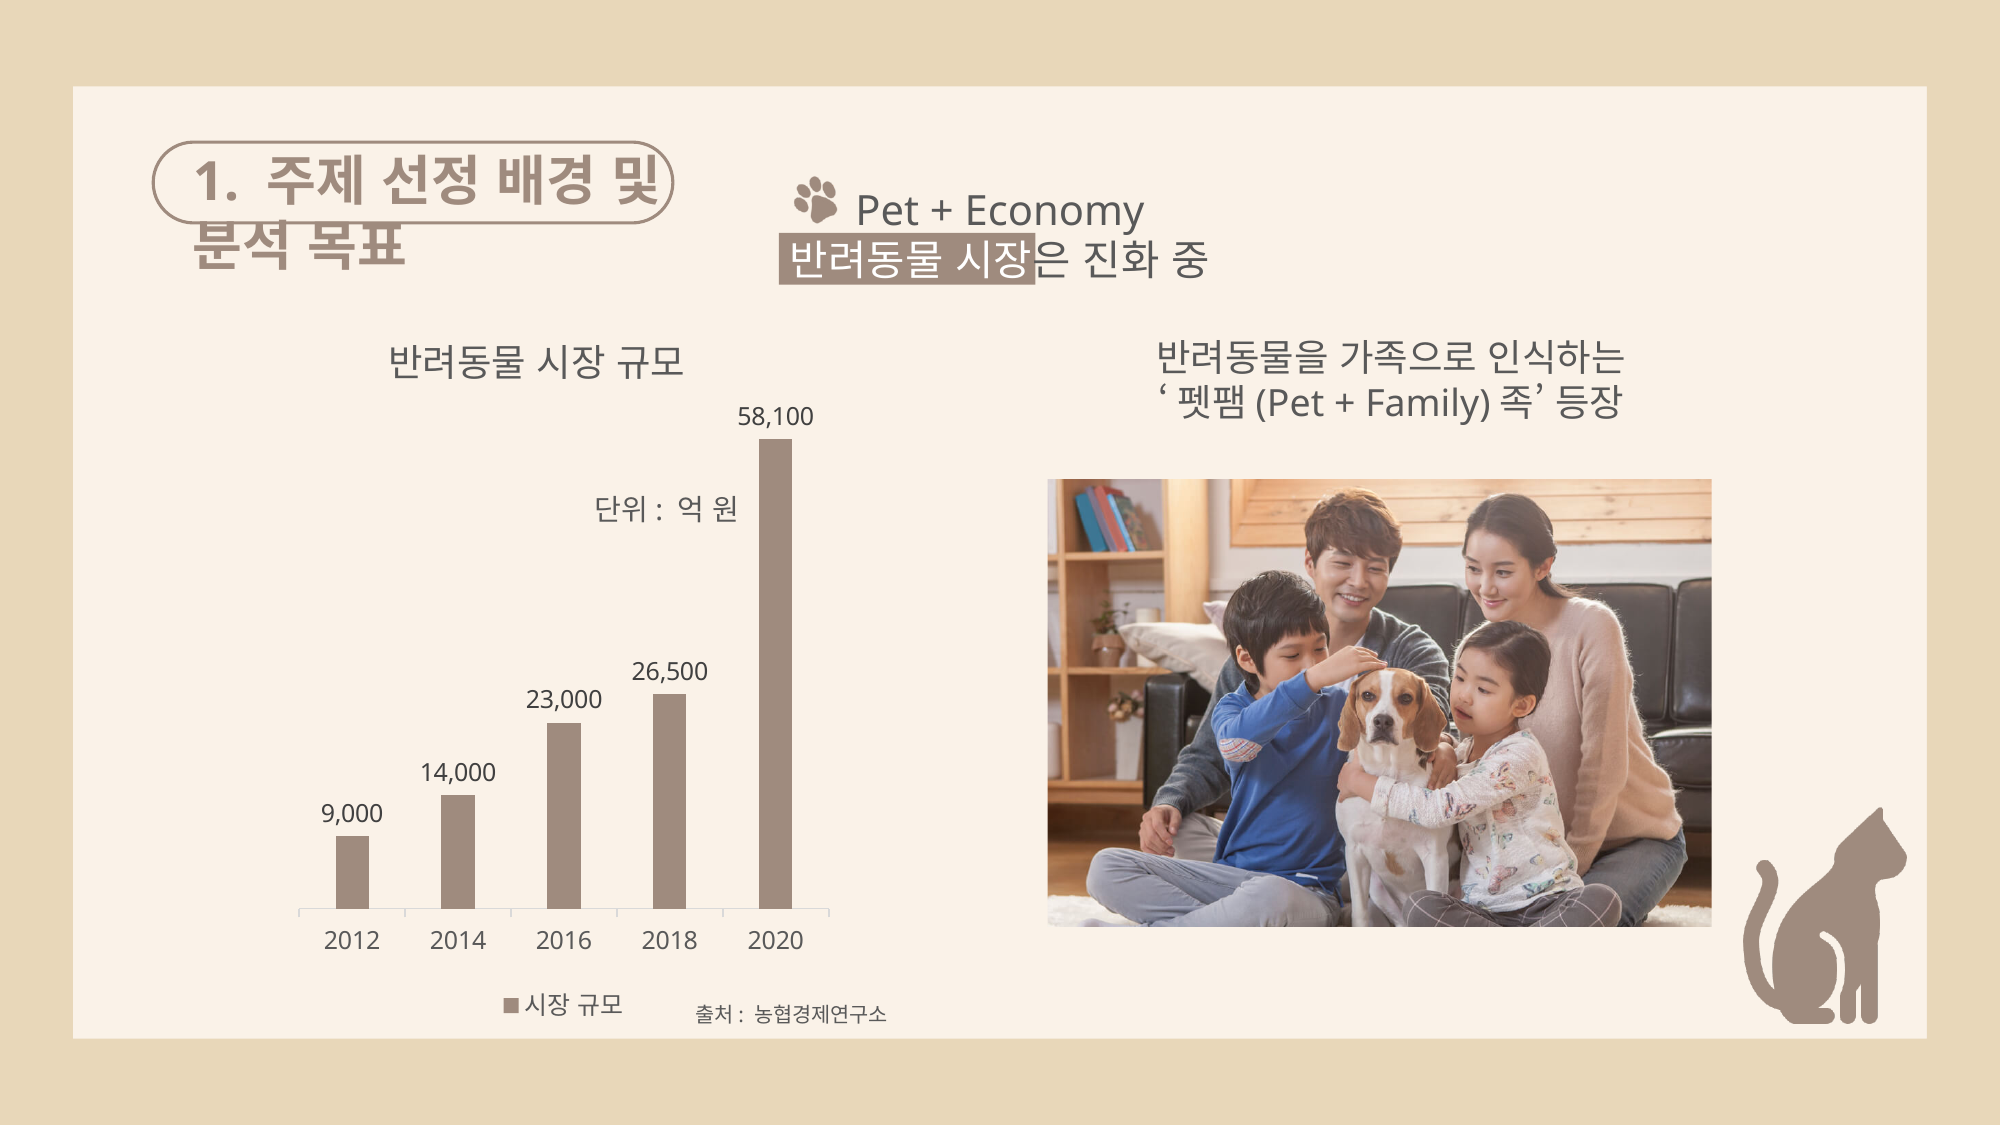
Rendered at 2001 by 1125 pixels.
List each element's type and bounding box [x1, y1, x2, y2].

text_box [763, 176, 1237, 326]
text_box [153, 138, 688, 223]
text_box [0, 0, 2000, 1125]
picture [1697, 787, 1955, 1045]
picture [789, 169, 846, 227]
text_box [288, 326, 1712, 1036]
